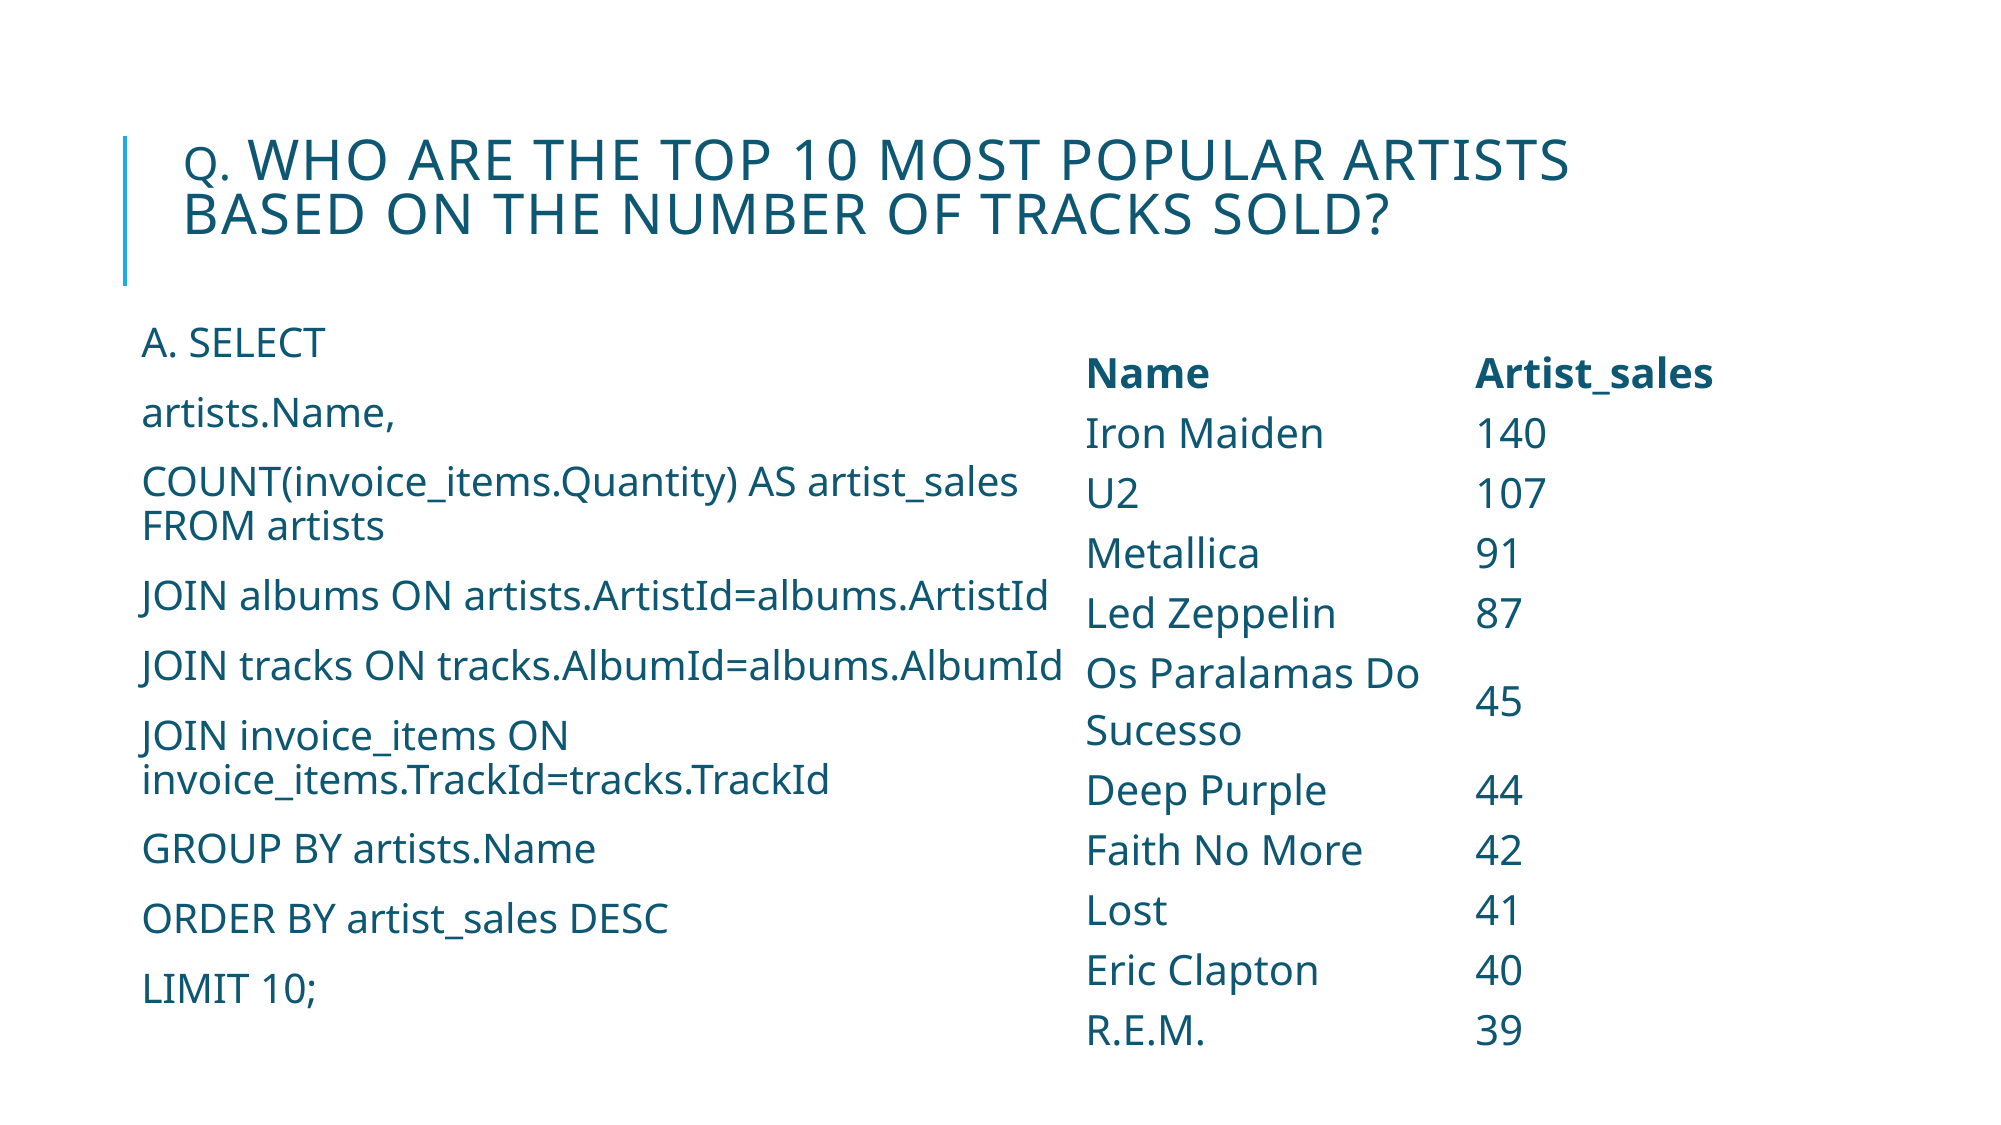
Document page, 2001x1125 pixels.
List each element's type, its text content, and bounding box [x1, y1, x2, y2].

table_cell Os Paralamas Do Sucesso [1084, 642, 1474, 759]
table_cell Deep Purple [1084, 759, 1474, 819]
table_cell Faith No More [1084, 819, 1474, 879]
table_cell U2 [1084, 462, 1474, 522]
title q. Who are the top 10 most popular artists based on the number of tracks sold? [168, 96, 1763, 342]
table_cell 44 [1474, 759, 1864, 819]
table_cell Iron Maiden [1084, 402, 1474, 462]
table_cell 39 [1474, 999, 1864, 1059]
table_cell 107 [1474, 462, 1864, 522]
table_cell 41 [1474, 879, 1864, 939]
table_cell 40 [1474, 939, 1864, 999]
table_cell 45 [1474, 642, 1864, 759]
list A. SELECT artists.Name, COUNT(invoice_items.Quantity) AS artist_sales FROM artists JOIN albums ON artists.ArtistId=albums.ArtistId JOIN tracks ON tracks.AlbumId=albums.AlbumId JOIN invoice_items ON invoice_items.TrackId=tracks.TrackId GROUP BY artists.Name ORDER BY artist_sales DESC LIMIT 10; [120, 314, 1113, 1033]
table_cell R.E.M. [1084, 999, 1474, 1059]
table_cell Led Zeppelin [1084, 582, 1474, 642]
table_cell 140 [1474, 402, 1864, 462]
table_cell 91 [1474, 522, 1864, 582]
table_cell Metallica [1084, 522, 1474, 582]
table_cell Lost [1084, 879, 1474, 939]
table_cell Eric Clapton [1084, 939, 1474, 999]
table_header Artist_sales [1474, 342, 1864, 402]
table_cell 42 [1474, 819, 1864, 879]
table_header Name [1084, 342, 1474, 402]
table_cell 87 [1474, 582, 1864, 642]
